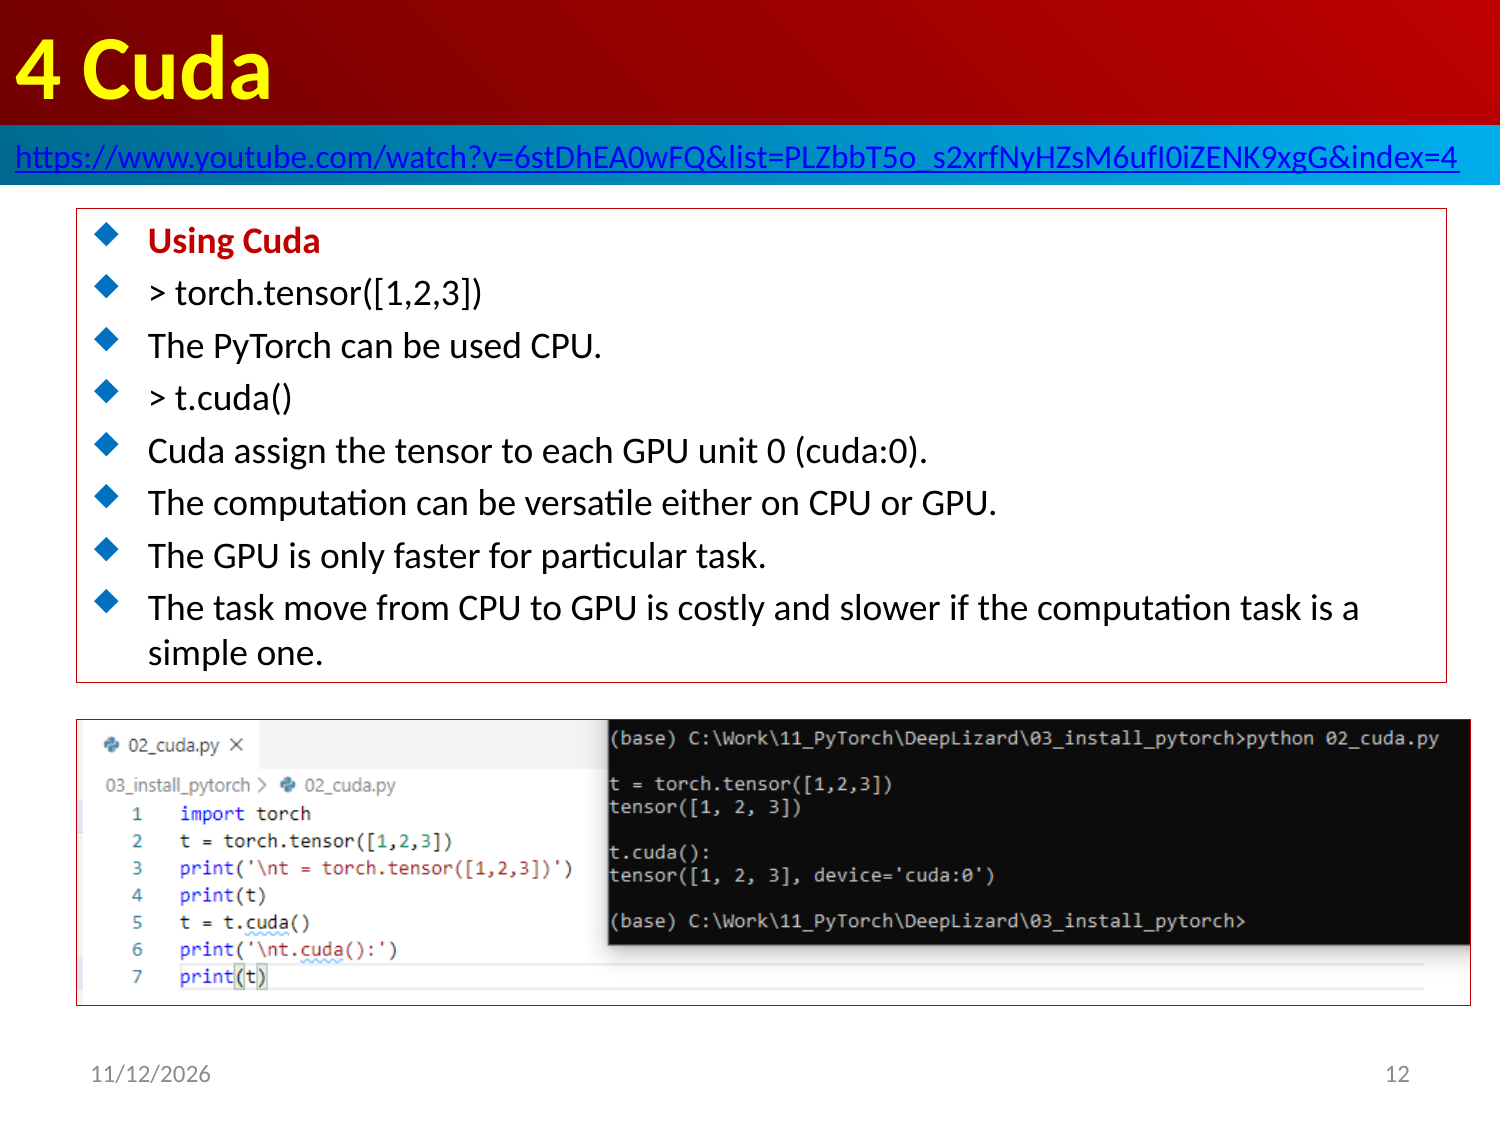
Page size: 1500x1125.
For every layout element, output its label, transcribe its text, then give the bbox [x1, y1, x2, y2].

slide_number 12 [1074, 1042, 1425, 1103]
text_box https://www.youtube.com/watch?v=6stDhEA0wFQ&list=PLZbbT5o_s2xrfNyHZsM6ufI0iZENK9xgG&index=4 [0, 125, 1500, 185]
title 4 Cuda [0, 0, 1500, 125]
picture [76, 719, 1471, 1006]
subtitle Using Cuda > torch.tensor([1,2,3]) The PyTorch can be used CPU. > t.cuda() Cuda assign the tensor to each GPU unit 0 (cuda:0). The computation can be versatile either on CPU or GPU. The GPU is only faster for particular task. The task move from CPU to GPU is costly and slower if the computation task is a simple one. [76, 208, 1447, 683]
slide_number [75, 1042, 425, 1103]
